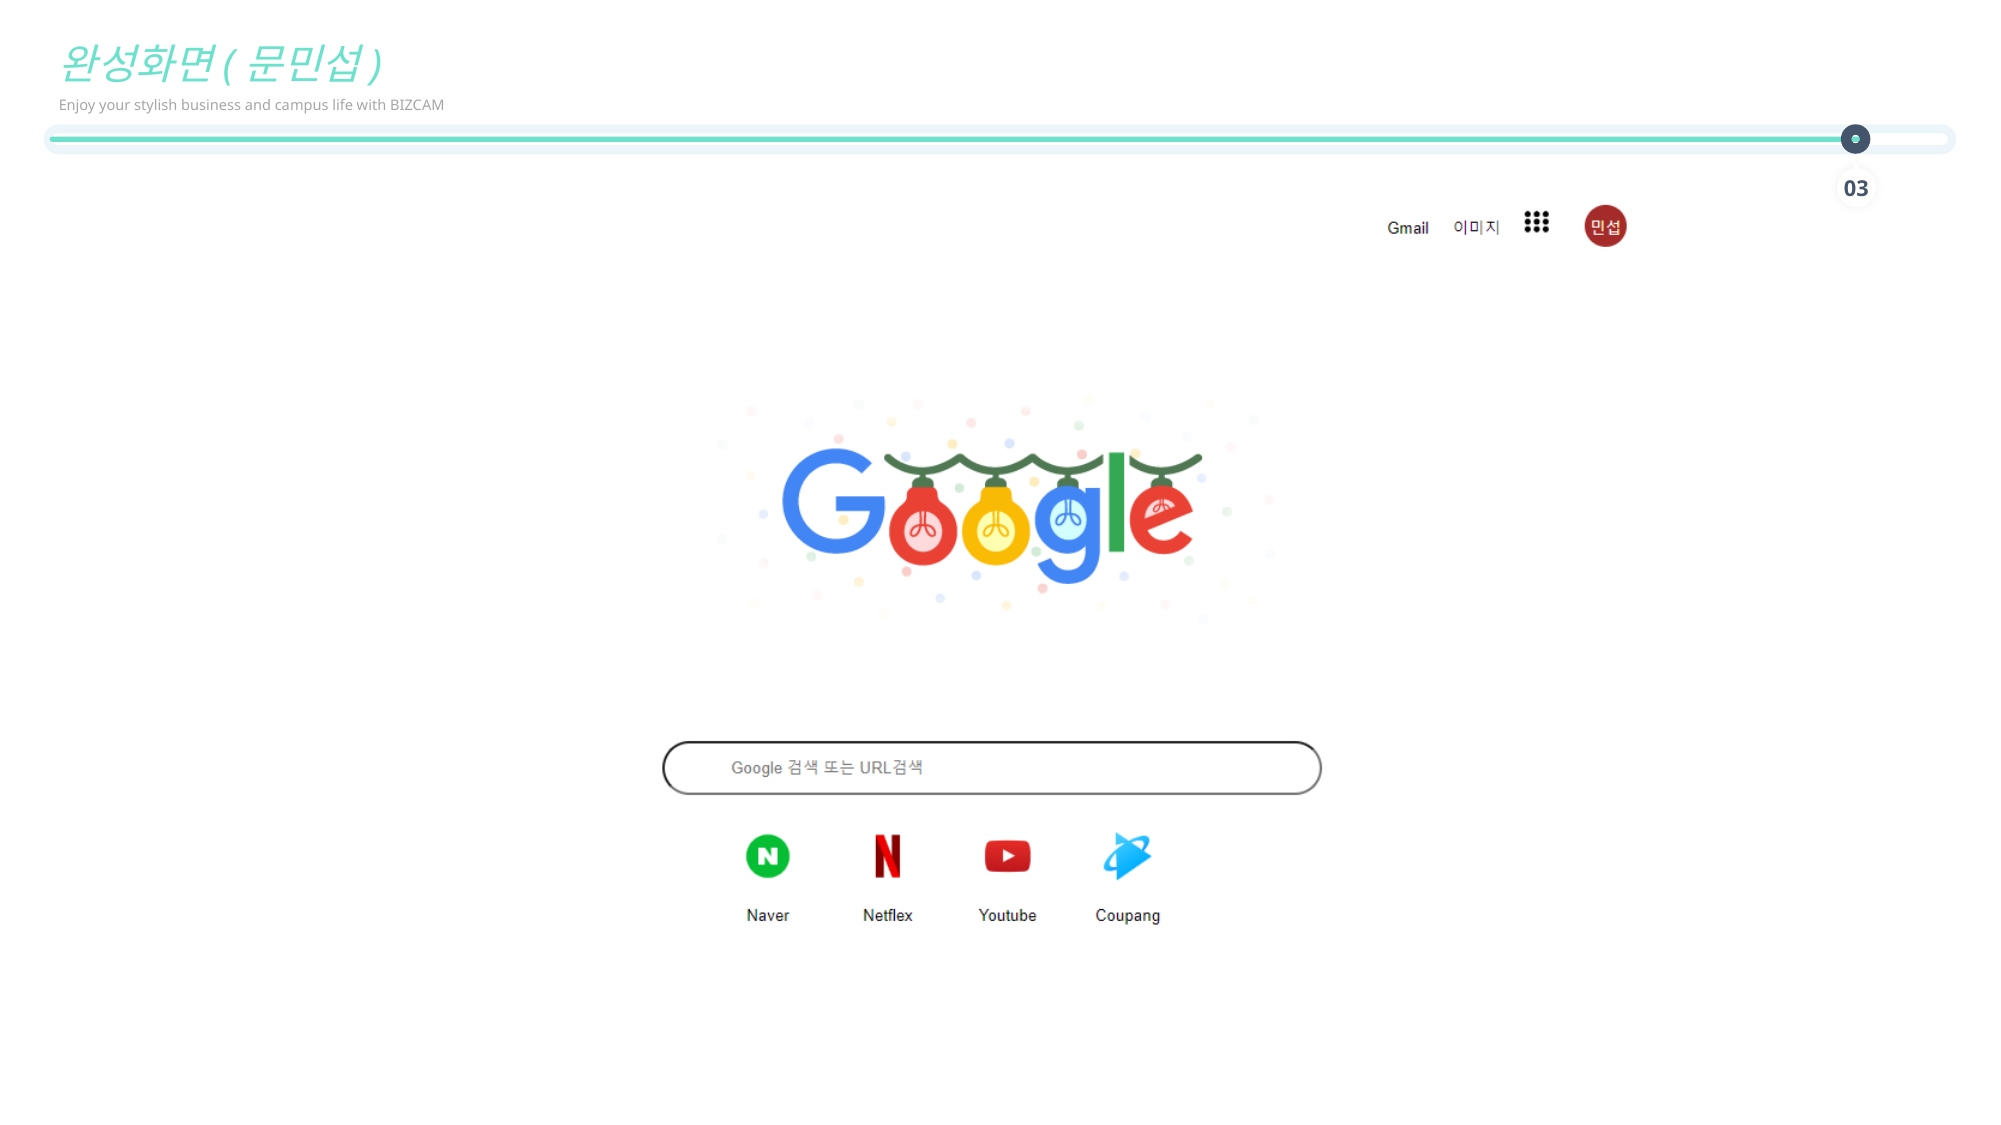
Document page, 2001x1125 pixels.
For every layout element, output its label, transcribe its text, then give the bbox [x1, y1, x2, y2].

picture [353, 187, 1647, 1012]
text_box 03 [1835, 159, 1878, 209]
text_box 완성화면(문민섭) Enjoy your stylish business and campus life with BIZCAM [43, 29, 1173, 122]
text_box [43, 124, 1957, 155]
